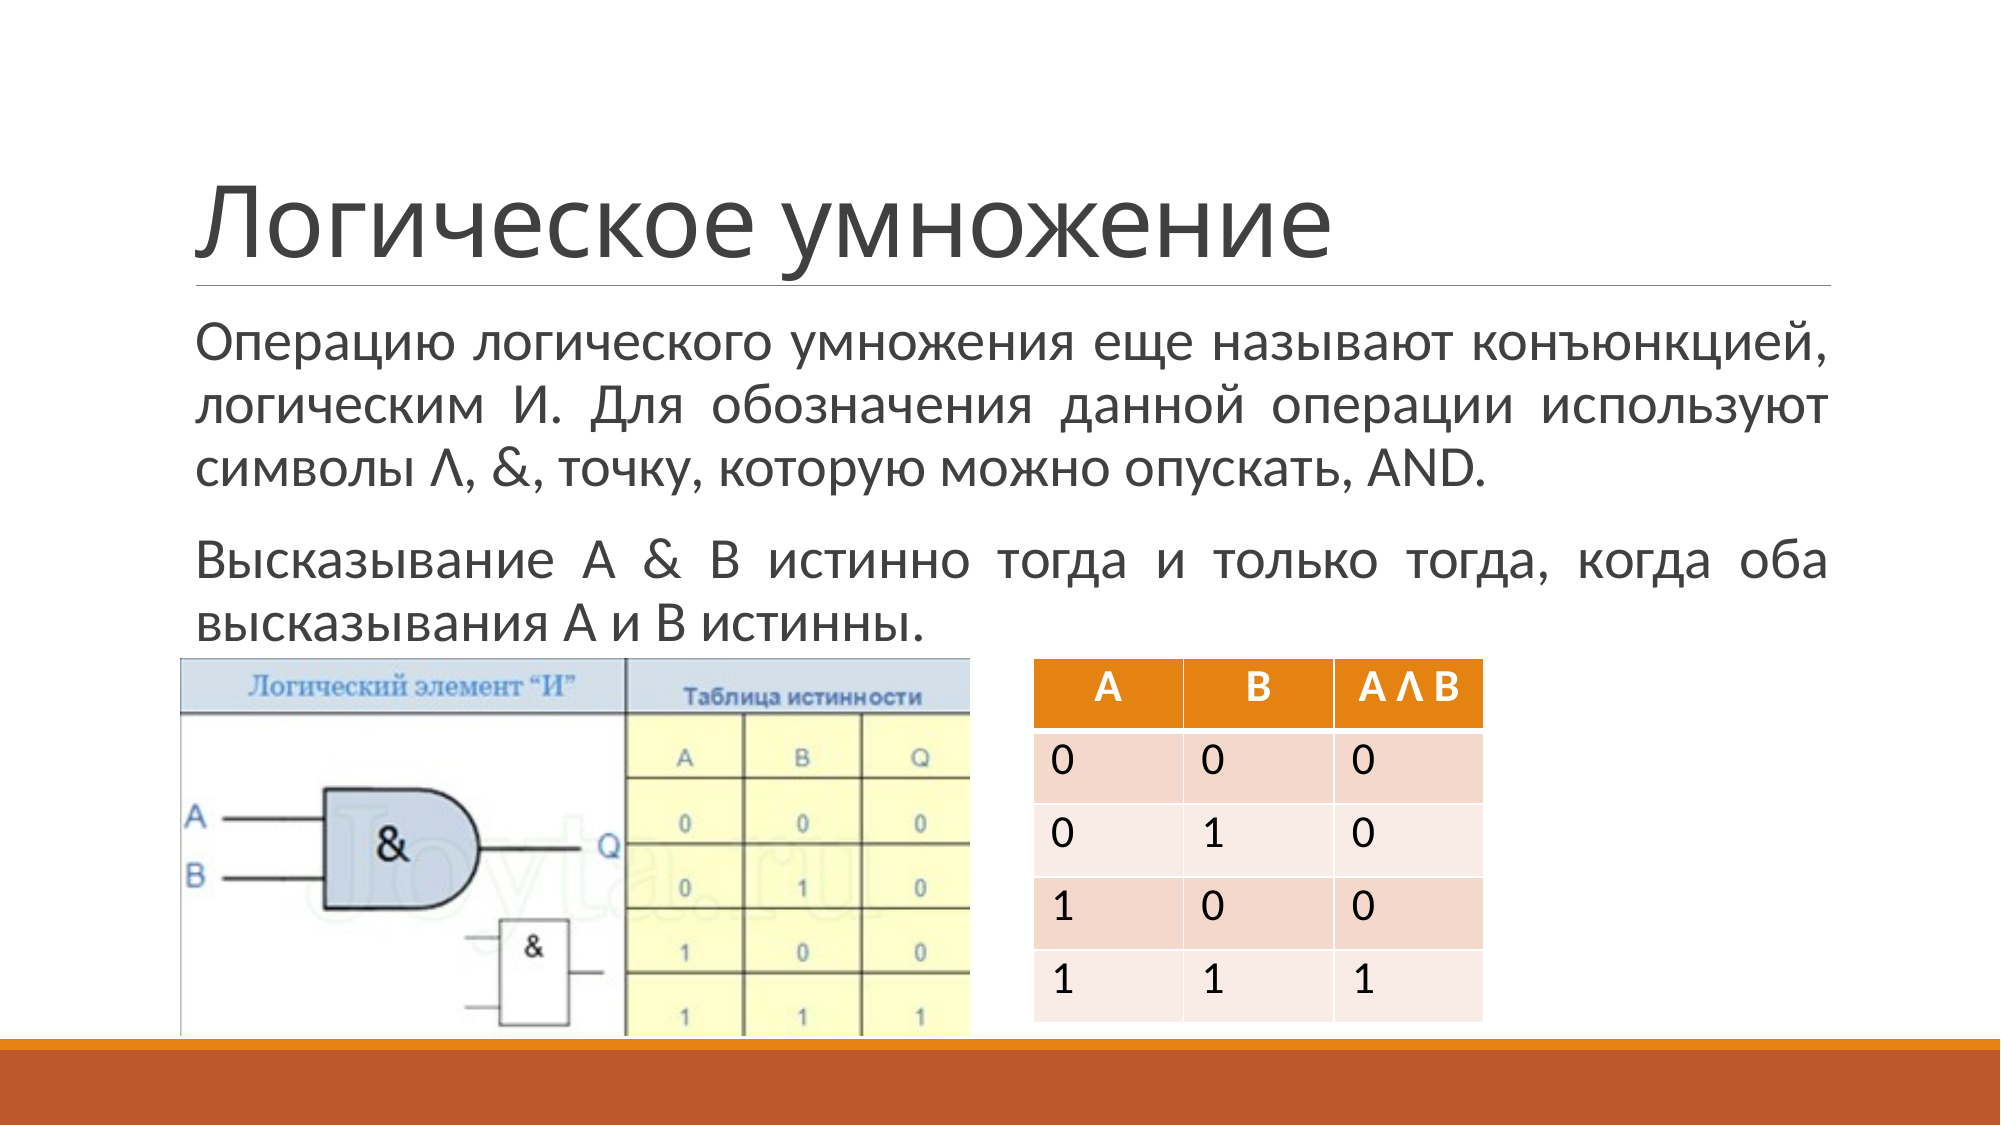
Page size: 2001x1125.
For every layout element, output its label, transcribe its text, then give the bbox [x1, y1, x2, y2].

table_cell 0 [1184, 878, 1333, 949]
picture [179, 657, 971, 1037]
table_cell 0 [1335, 734, 1483, 803]
table_cell 1 [1184, 805, 1333, 876]
table_header B [1184, 659, 1333, 728]
table_cell 0 [1335, 805, 1483, 876]
table_header A Λ B [1335, 659, 1483, 728]
table_cell 1 [1184, 951, 1333, 1022]
title Логическое умножение [180, 47, 1830, 285]
table_cell 1 [1335, 951, 1483, 1022]
table_header A [1034, 659, 1183, 728]
list Операцию логического умножения еще называют конъюнкцией, логическим И. Для обозначения данной операции используют символы Λ, &, точку, которую можно опускать, AND. Высказывание А & В истинно тогда и только тогда, когда оба высказывания А и В истинны. [180, 302, 1830, 963]
table_cell 1 [1034, 951, 1183, 1022]
table_cell 0 [1335, 878, 1483, 949]
table_cell 0 [1034, 805, 1183, 876]
table_cell 0 [1034, 734, 1183, 803]
table_cell 0 [1184, 734, 1333, 803]
table_cell 1 [1034, 878, 1183, 949]
